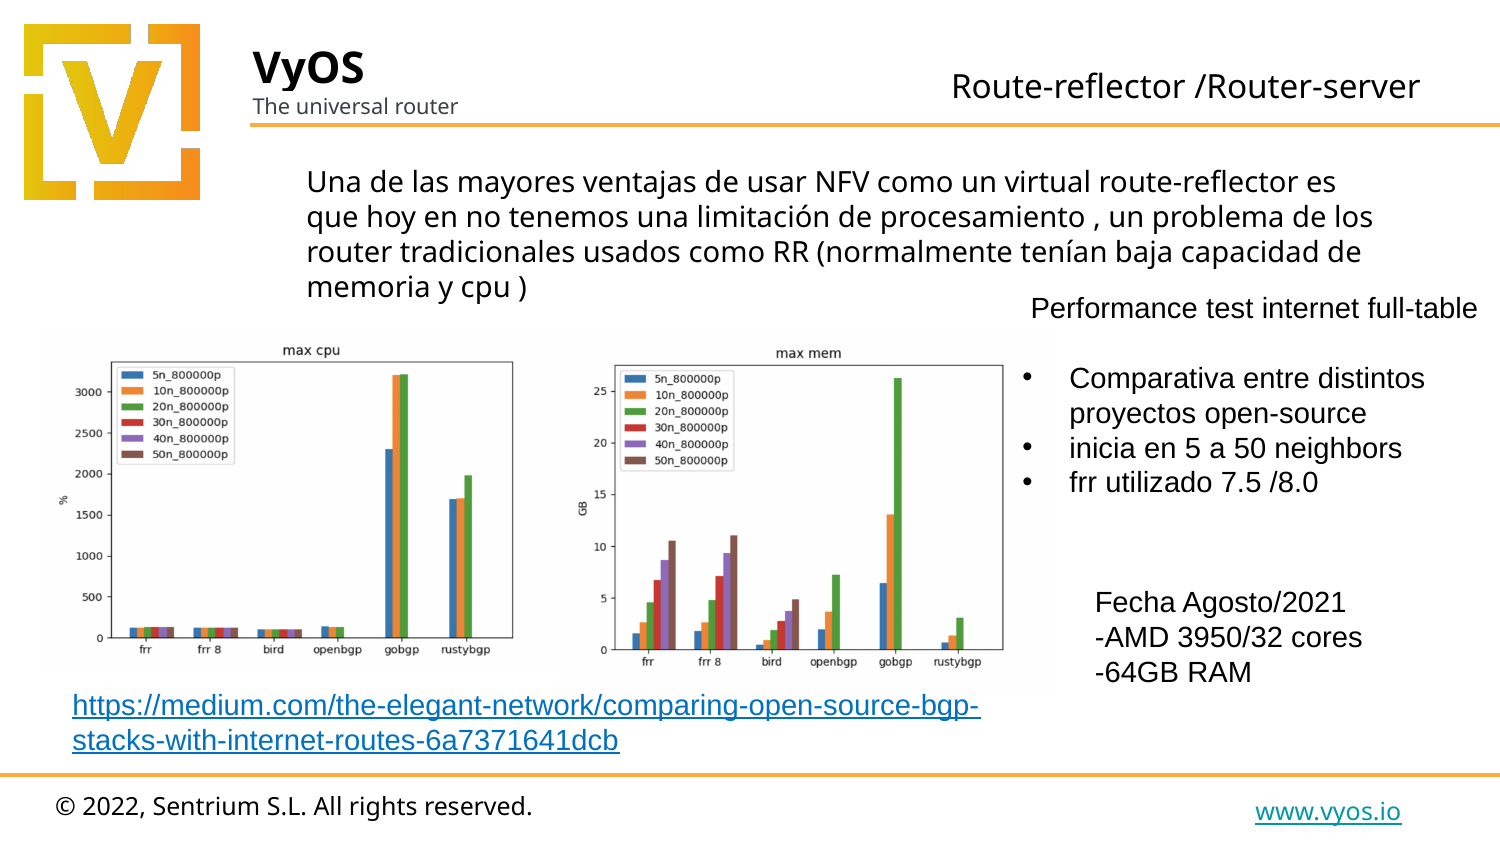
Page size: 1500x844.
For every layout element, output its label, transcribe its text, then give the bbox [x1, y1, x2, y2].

text_box Route-reflector /Router-server [880, 49, 1446, 113]
text_box Una de las mayores ventajas de usar NFV como un virtual route-reflector es que hoy en no tenemos una limitación de procesamiento , un problema de los router tradicionales usados como RR (normalmente tenían baja capacidad de memoria y cpu ) [291, 148, 1411, 328]
text_box Fecha Agosto/2021 -AMD 3950/32 cores -64GB RAM [1079, 575, 1386, 696]
text_box https://medium.com/the-elegant-network/comparing-open-source-bgp-stacks-with-internet-routes-6a7371641dcb [57, 678, 1067, 764]
text_box VyOS The universal router [237, 24, 570, 100]
picture [40, 329, 1052, 697]
text_box © 2022, Sentrium S.L. All rights reserved. [40, 784, 680, 832]
picture [24, 24, 201, 201]
text_box www.vyos.io [1240, 784, 1475, 838]
text_box Performance test internet full-table Comparativa entre distintos proyectos open-source inicia en 5 a 50 neighbors frr utilizado 7.5 /8.0 [1007, 281, 1500, 507]
